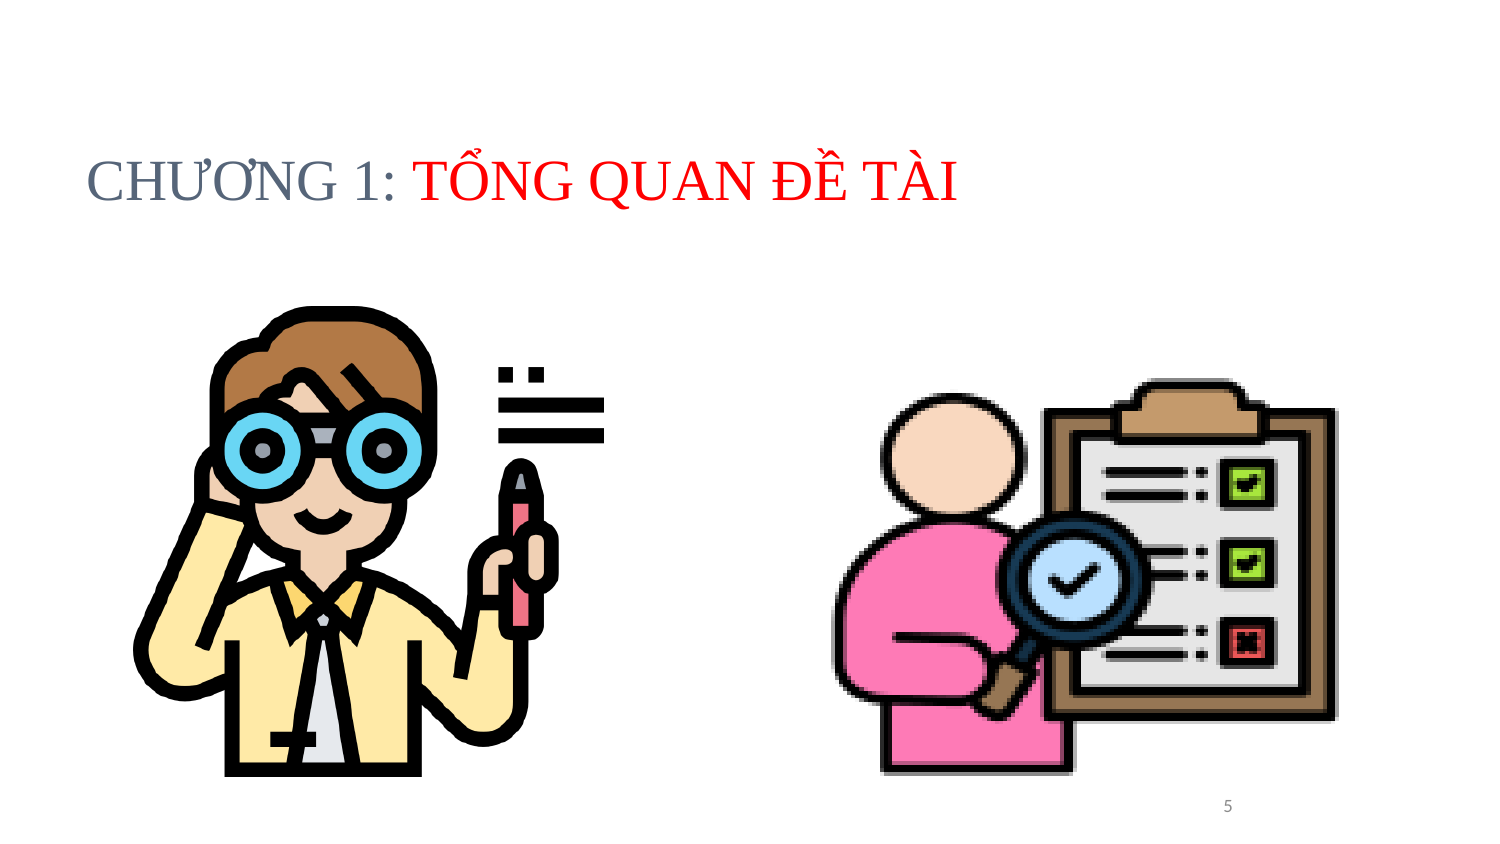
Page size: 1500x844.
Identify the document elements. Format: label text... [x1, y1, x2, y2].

picture [133, 306, 604, 777]
text_box CHƯƠNG 1: TỔNG QUAN ĐỀ TÀI [71, 126, 1500, 276]
picture [823, 342, 1348, 813]
slide_number 5 [1059, 782, 1397, 827]
